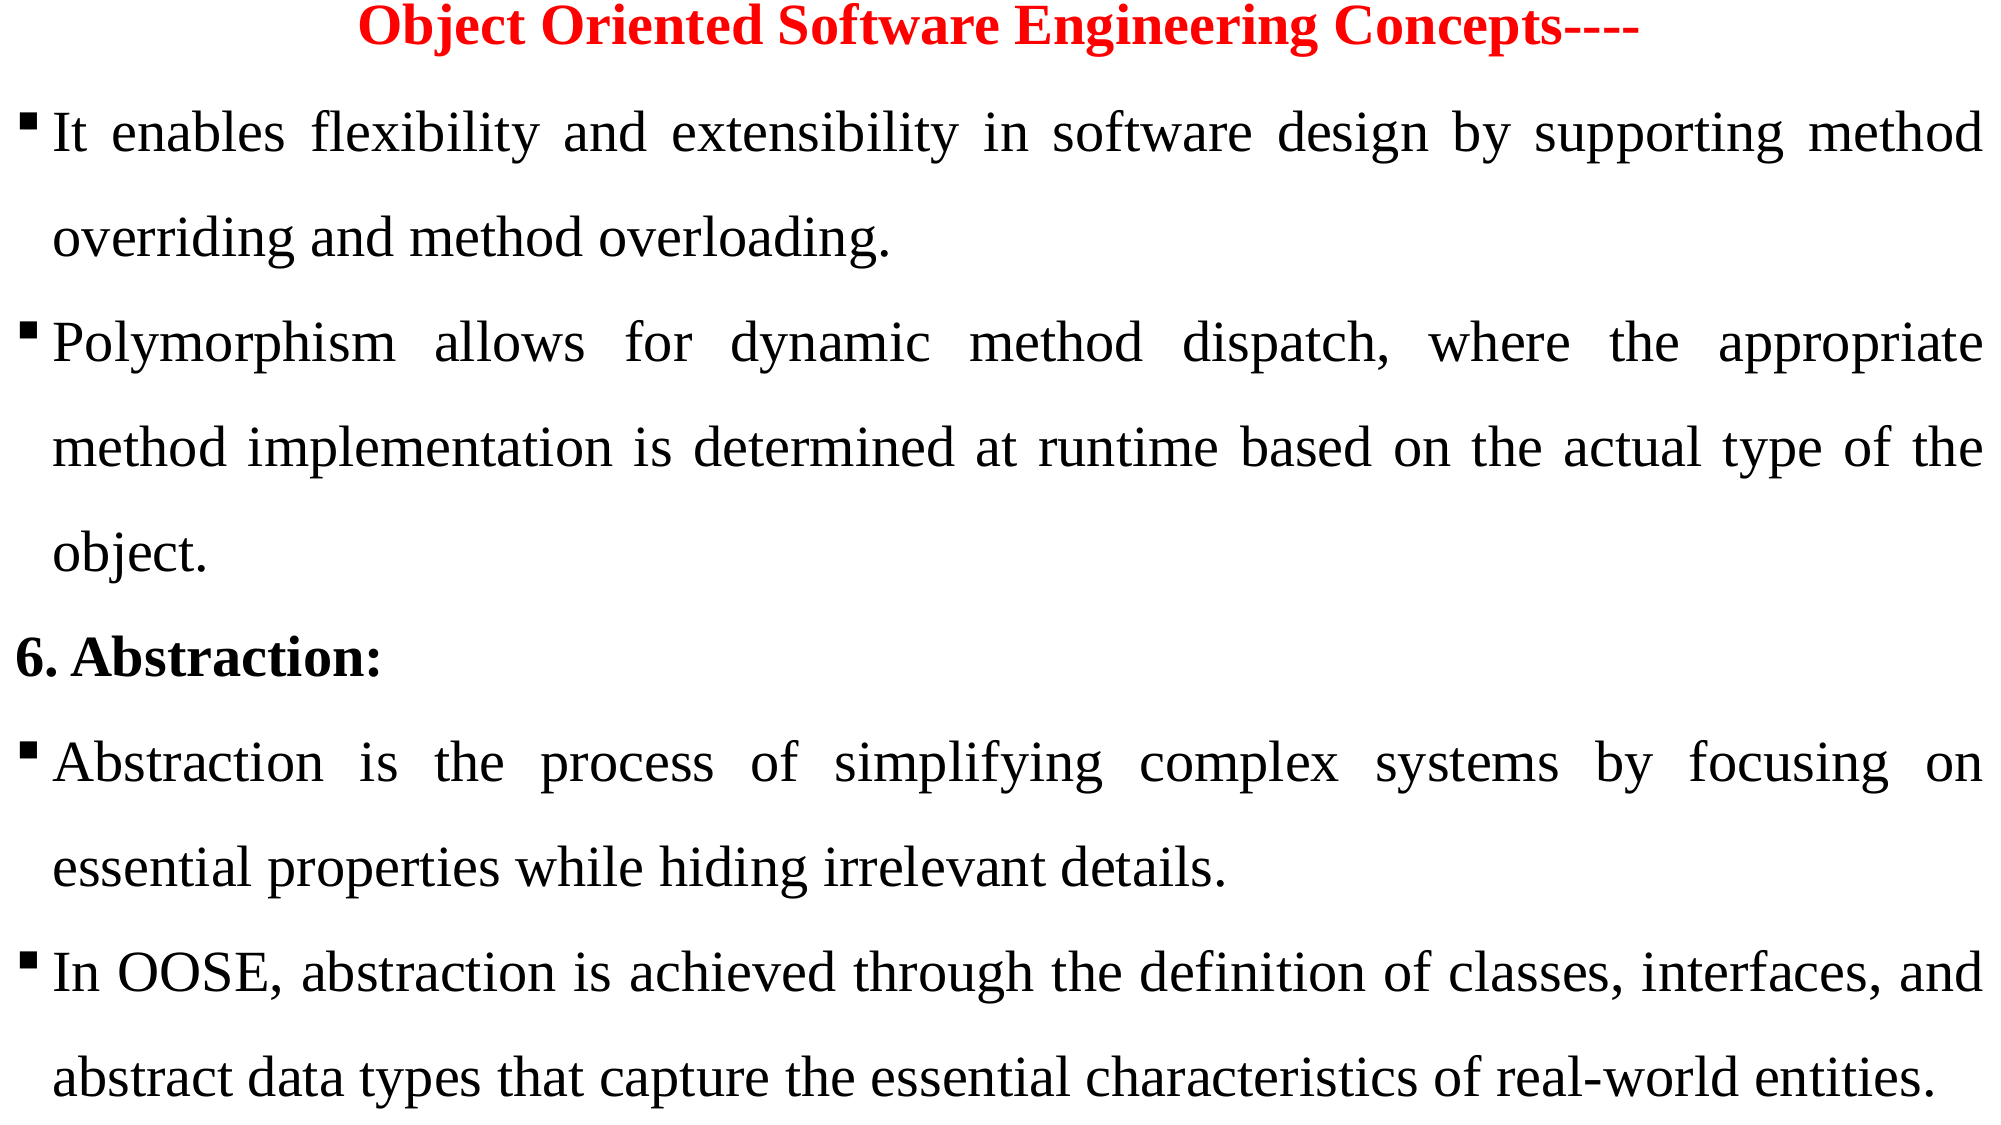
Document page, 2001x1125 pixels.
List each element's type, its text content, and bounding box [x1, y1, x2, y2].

list It enables flexibility and extensibility in software design by supporting method overriding and method overloading. Polymorphism allows for dynamic method dispatch, where the appropriate method implementation is determined at runtime based on the actual type of the object. 6. Abstraction: Abstraction is the process of simplifying complex systems by focusing on essential properties while hiding irrelevant details. In OOSE, abstraction is achieved through the definition of classes, interfaces, and abstract data types that capture the essential characteristics of real-world entities. [0, 50, 2000, 1125]
title Object Oriented Software Engineering Concepts---- [137, 0, 1863, 50]
